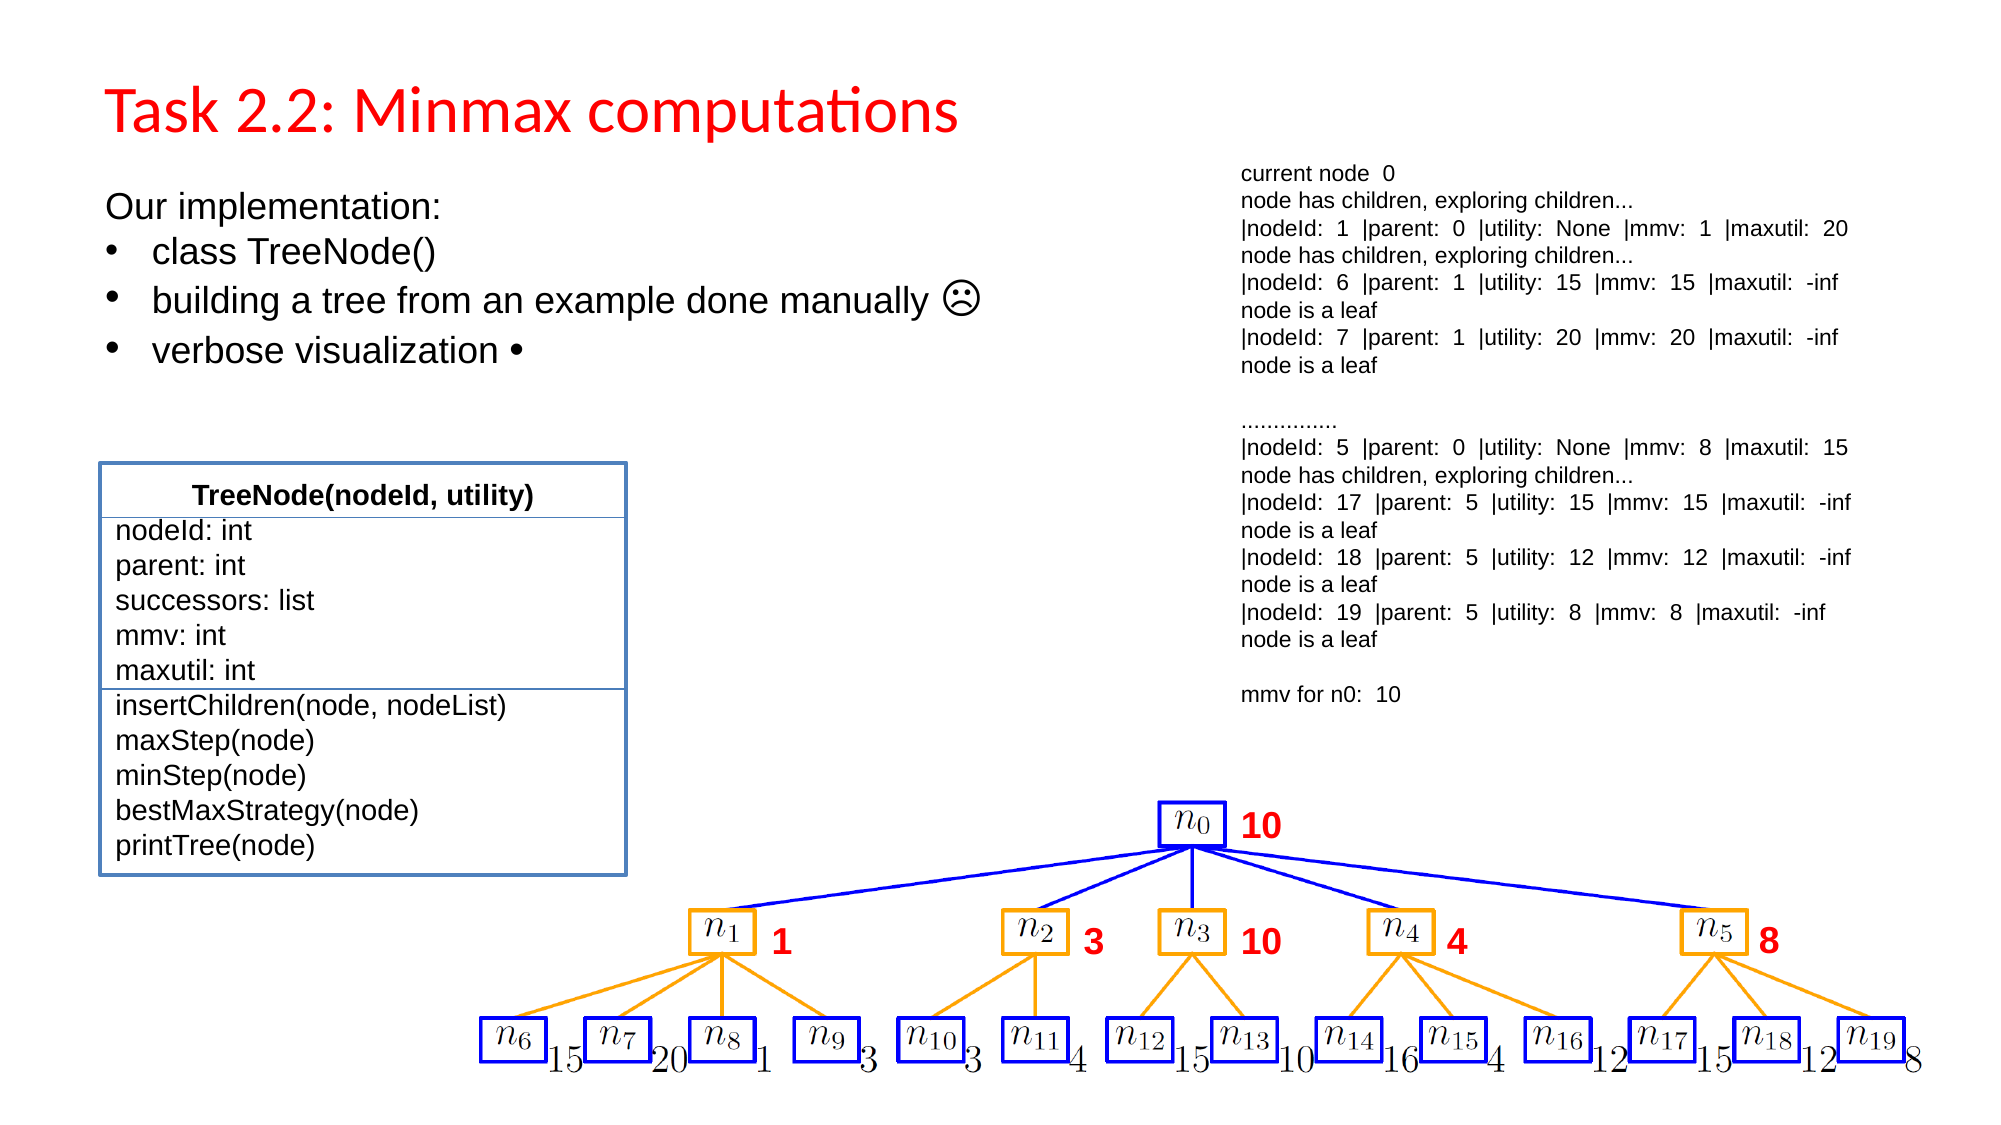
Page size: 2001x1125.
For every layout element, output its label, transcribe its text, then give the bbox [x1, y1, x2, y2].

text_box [445, 768, 1964, 1103]
text_box current node 0 node has children, exploring children... |nodeId: 1 |parent: 0 |utility: None |mmv: 1 |maxutil: 20 node has children, exploring children... |nodeId: 6 |parent: 1 |utility: 15 |mmv: 15 |maxutil: -inf node is a leaf |nodeId: 7 |parent: 1 |utility: 20 |mmv: 20 |maxutil: -inf node is a leaf ............... |nodeId: 5 |parent: 0 |utility: None |mmv: 8 |maxutil: 15 node has children, exploring children... |nodeId: 17 |parent: 5 |utility: 15 |mmv: 15 |maxutil: -inf node is a leaf |nodeId: 18 |parent: 5 |utility: 12 |mmv: 12 |maxutil: -inf node is a leaf |nodeId: 19 |parent: 5 |utility: 8 |mmv: 8 |maxutil: -inf node is a leaf mmv for n0: 10 [1225, 150, 1946, 722]
text_box Our implementation: class TreeNode() building a tree from an example done manually ☹ verbose visualization • [89, 174, 1001, 382]
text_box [100, 462, 627, 876]
text_box Task 2.2: Minmax computations [90, 49, 1946, 208]
